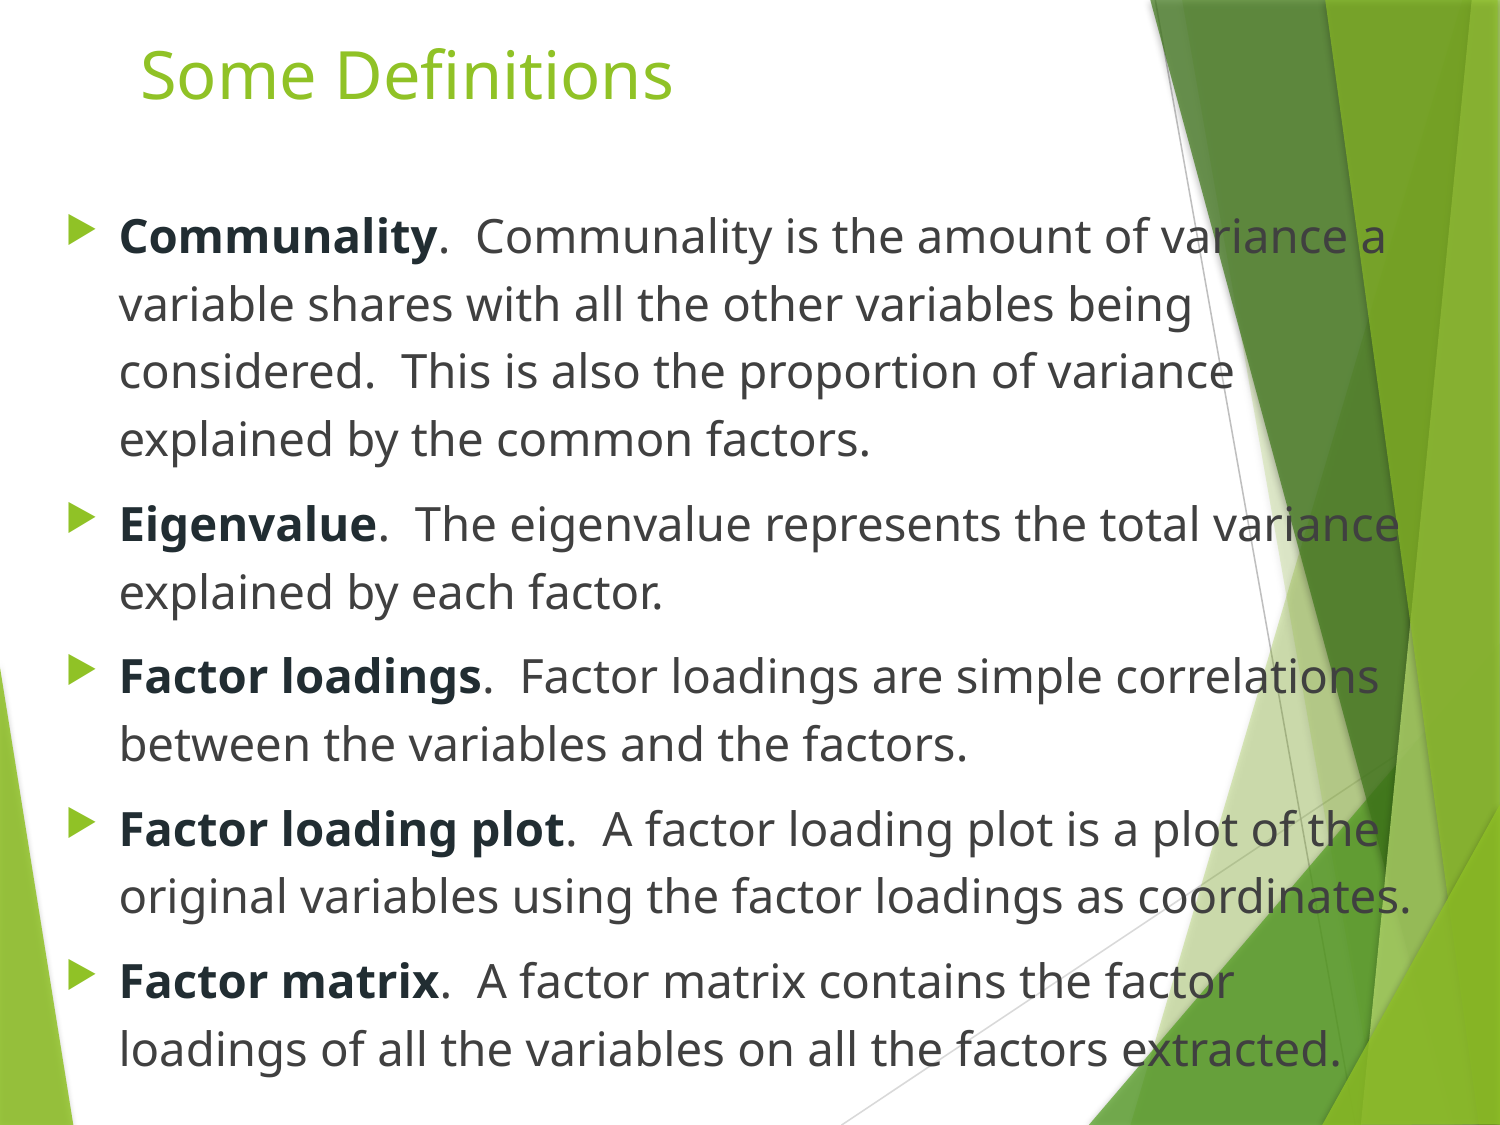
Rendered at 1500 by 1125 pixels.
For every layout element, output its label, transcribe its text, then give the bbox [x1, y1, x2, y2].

list Communality. Communality is the amount of variance a variable shares with all the other variables being considered. This is also the proportion of variance explained by the common factors. Eigenvalue. The eigenvalue represents the total variance explained by each factor. Factor loadings. Factor loadings are simple correlations between the variables and the factors. Factor loading plot. A factor loading plot is a plot of the original variables using the factor loadings as coordinates. Factor matrix. A factor matrix contains the factor loadings of all the variables on all the factors extracted. [50, 187, 1438, 1100]
title Some Definitions [125, 24, 1400, 163]
